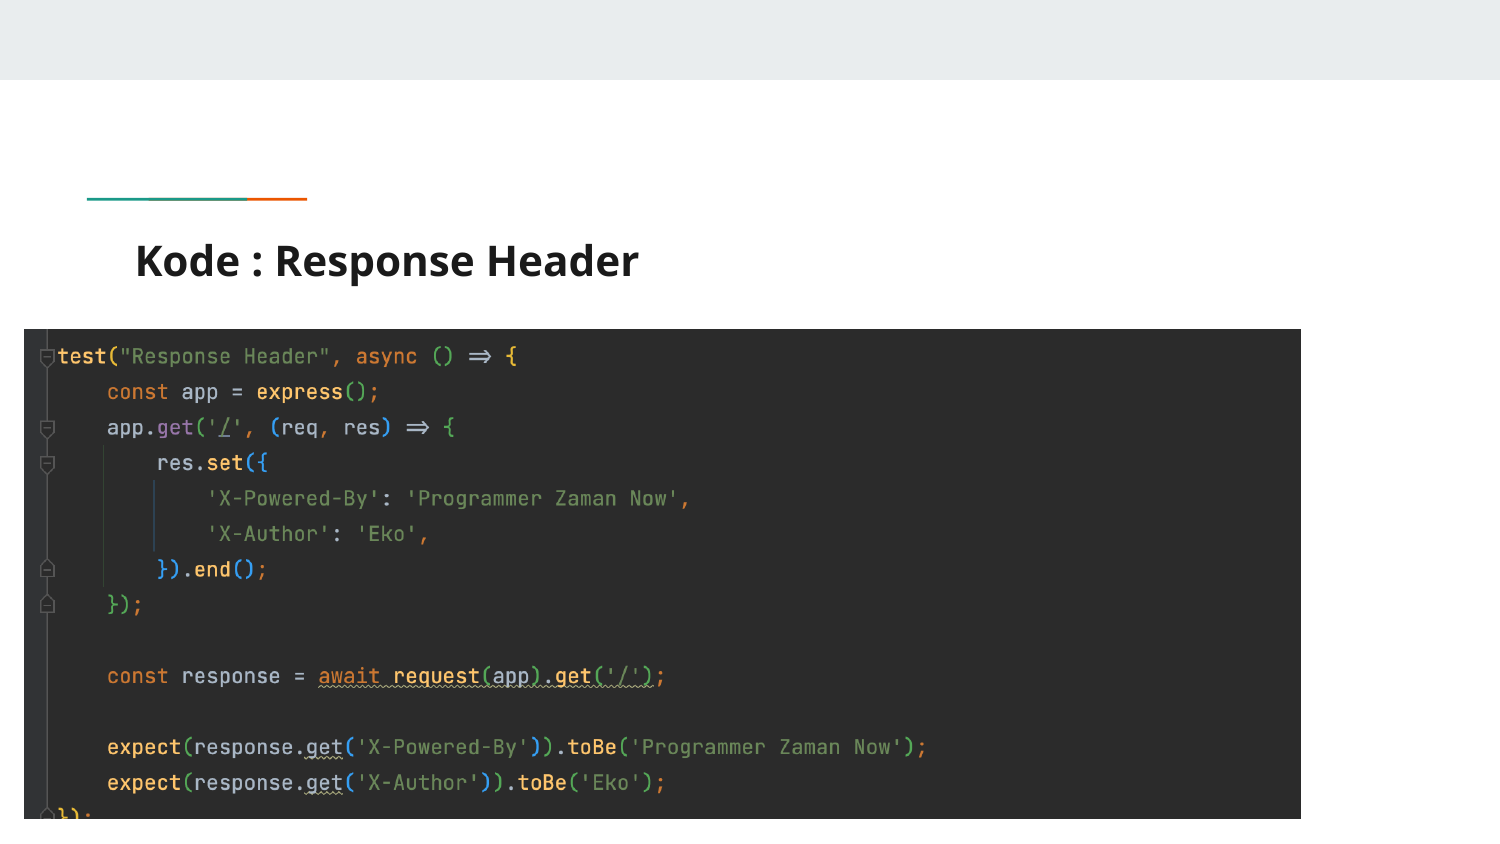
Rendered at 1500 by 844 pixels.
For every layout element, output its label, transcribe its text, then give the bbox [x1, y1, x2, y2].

title Kode : Response Header [119, 216, 1381, 305]
picture [24, 328, 1301, 819]
